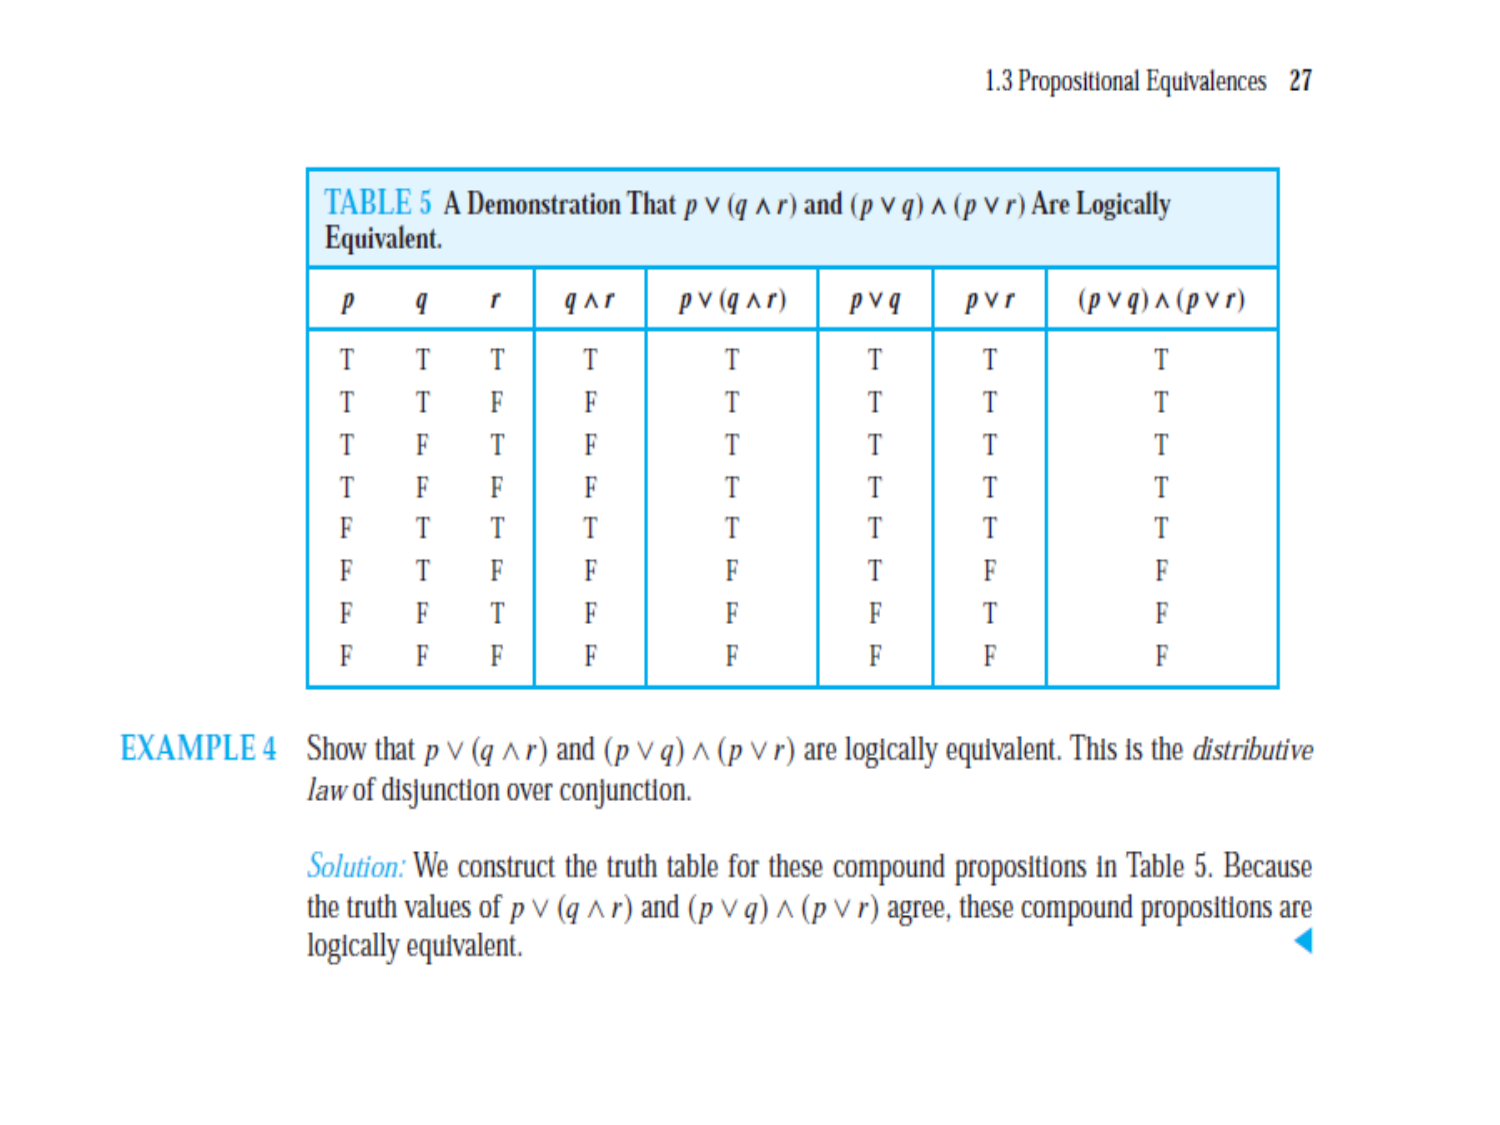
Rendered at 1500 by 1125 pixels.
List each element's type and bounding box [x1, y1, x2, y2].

picture [76, 42, 1412, 1012]
